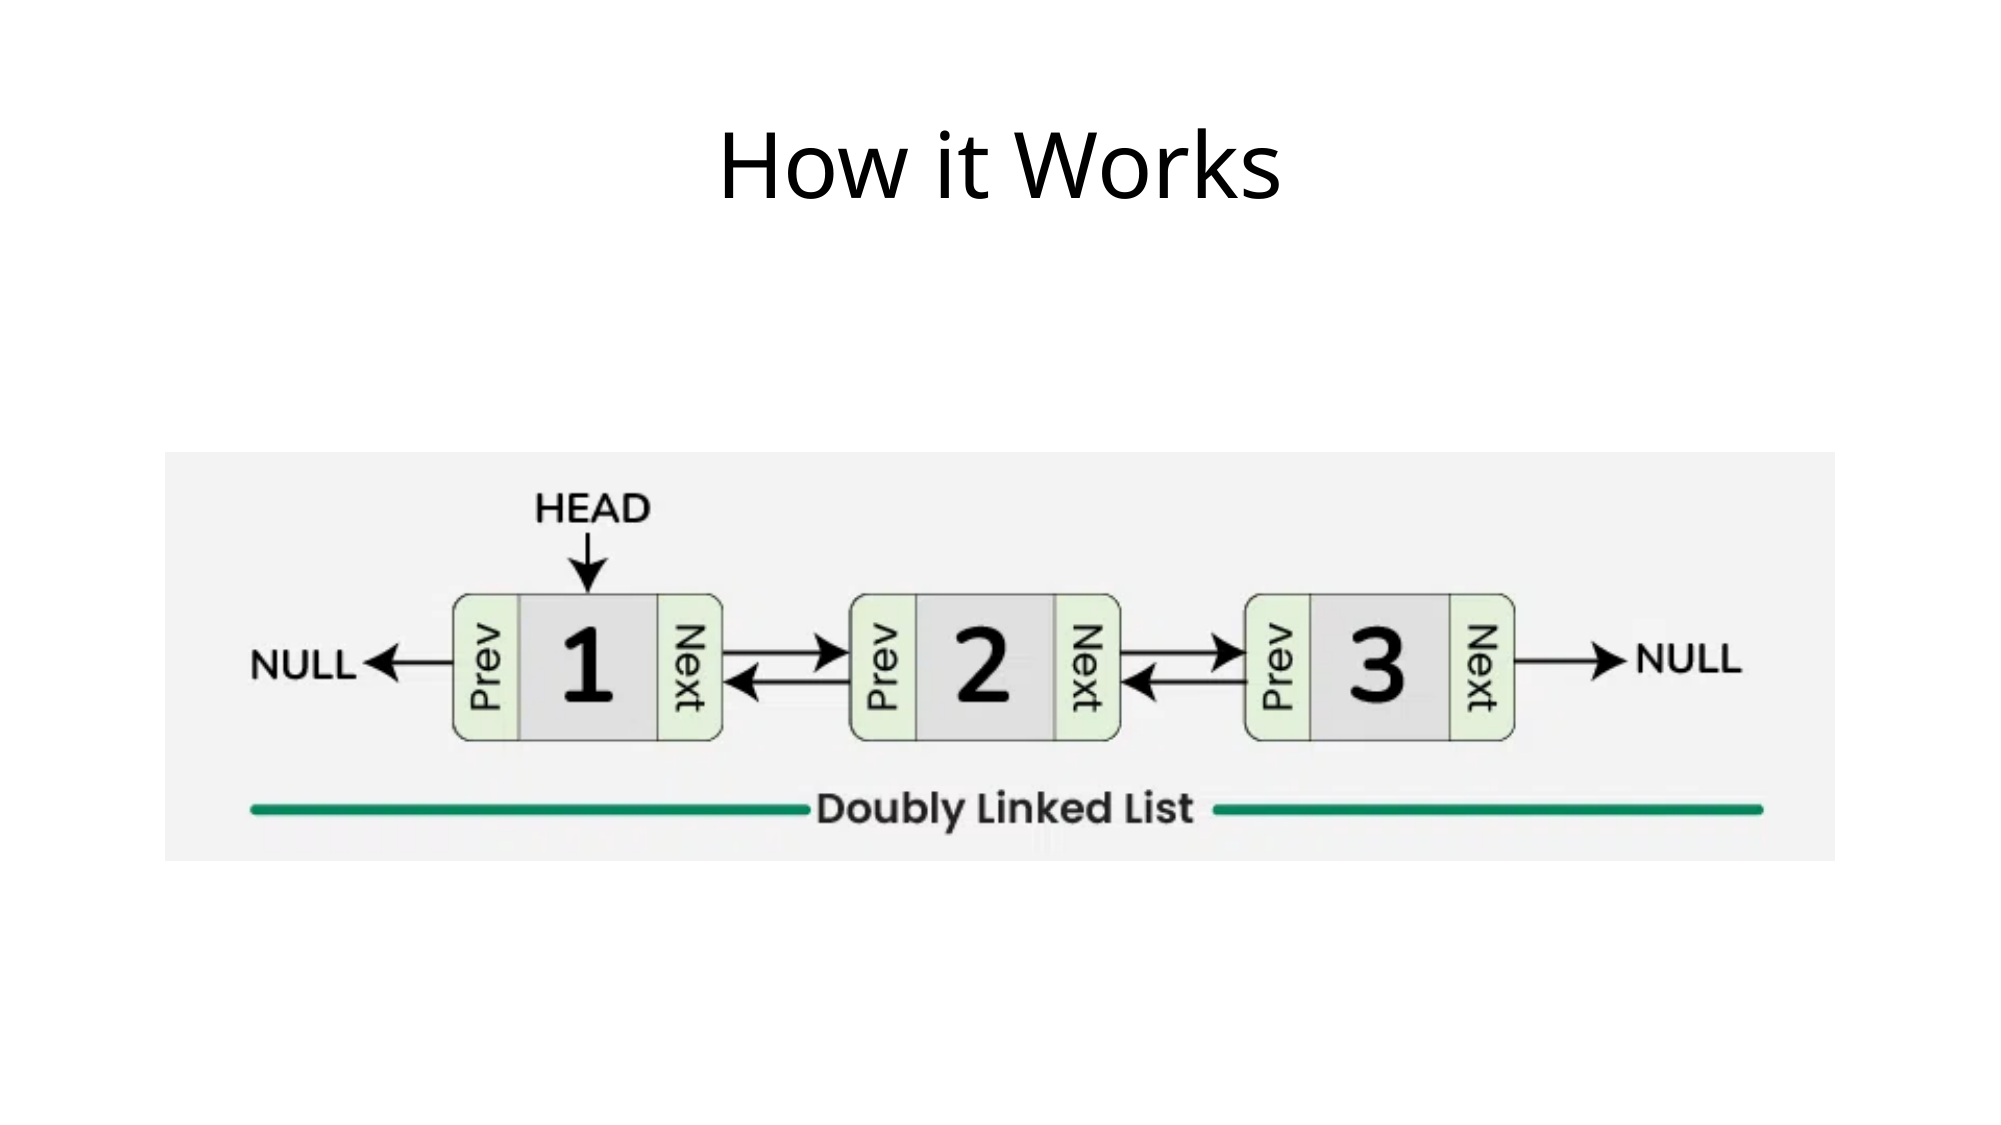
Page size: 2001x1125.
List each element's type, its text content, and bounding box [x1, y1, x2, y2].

title How it Works [137, 59, 1863, 278]
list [164, 451, 1835, 862]
